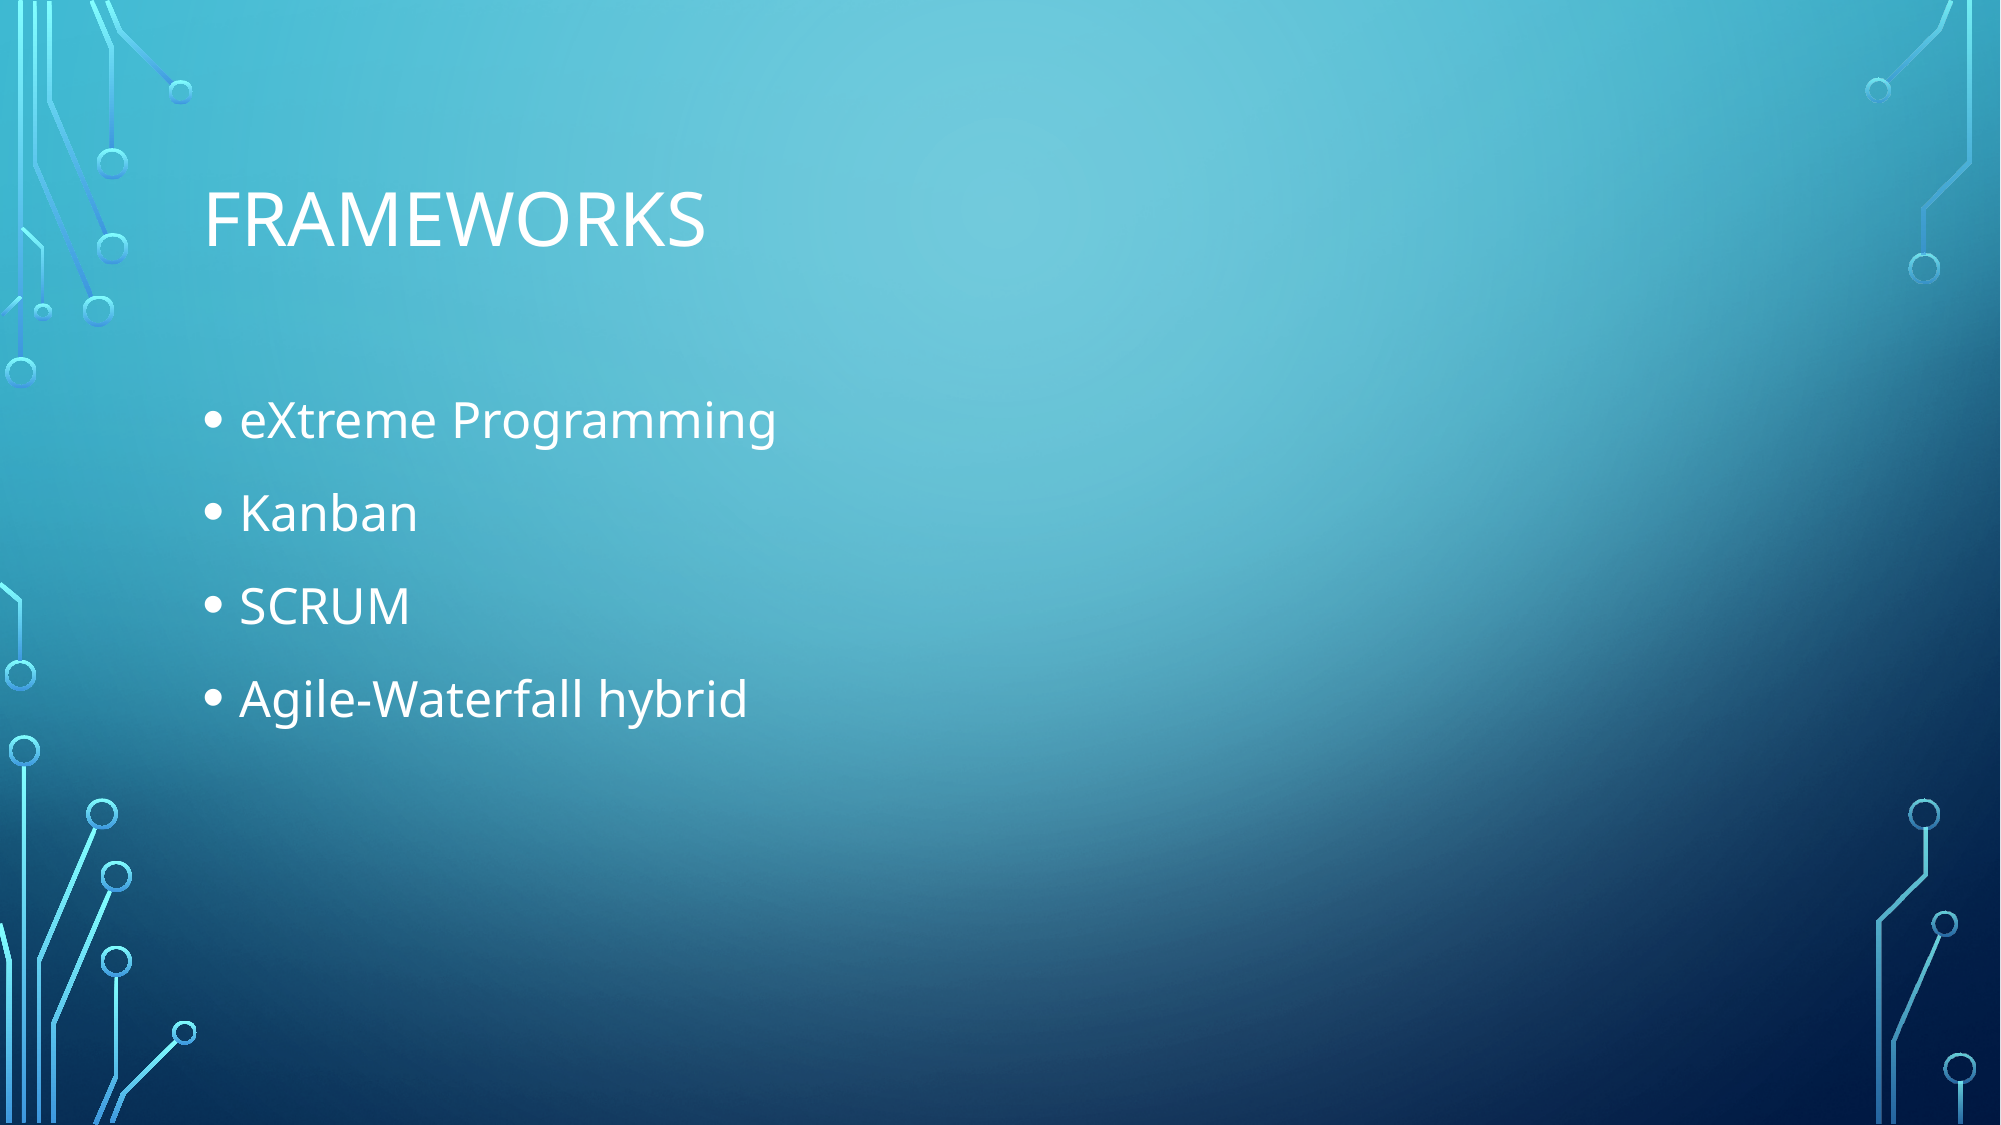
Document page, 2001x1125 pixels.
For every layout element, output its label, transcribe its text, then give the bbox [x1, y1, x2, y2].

list eXtreme Programming Kanban SCRUM Agile-Waterfall hybrid [187, 369, 1813, 806]
title Frameworks [187, 101, 1813, 344]
